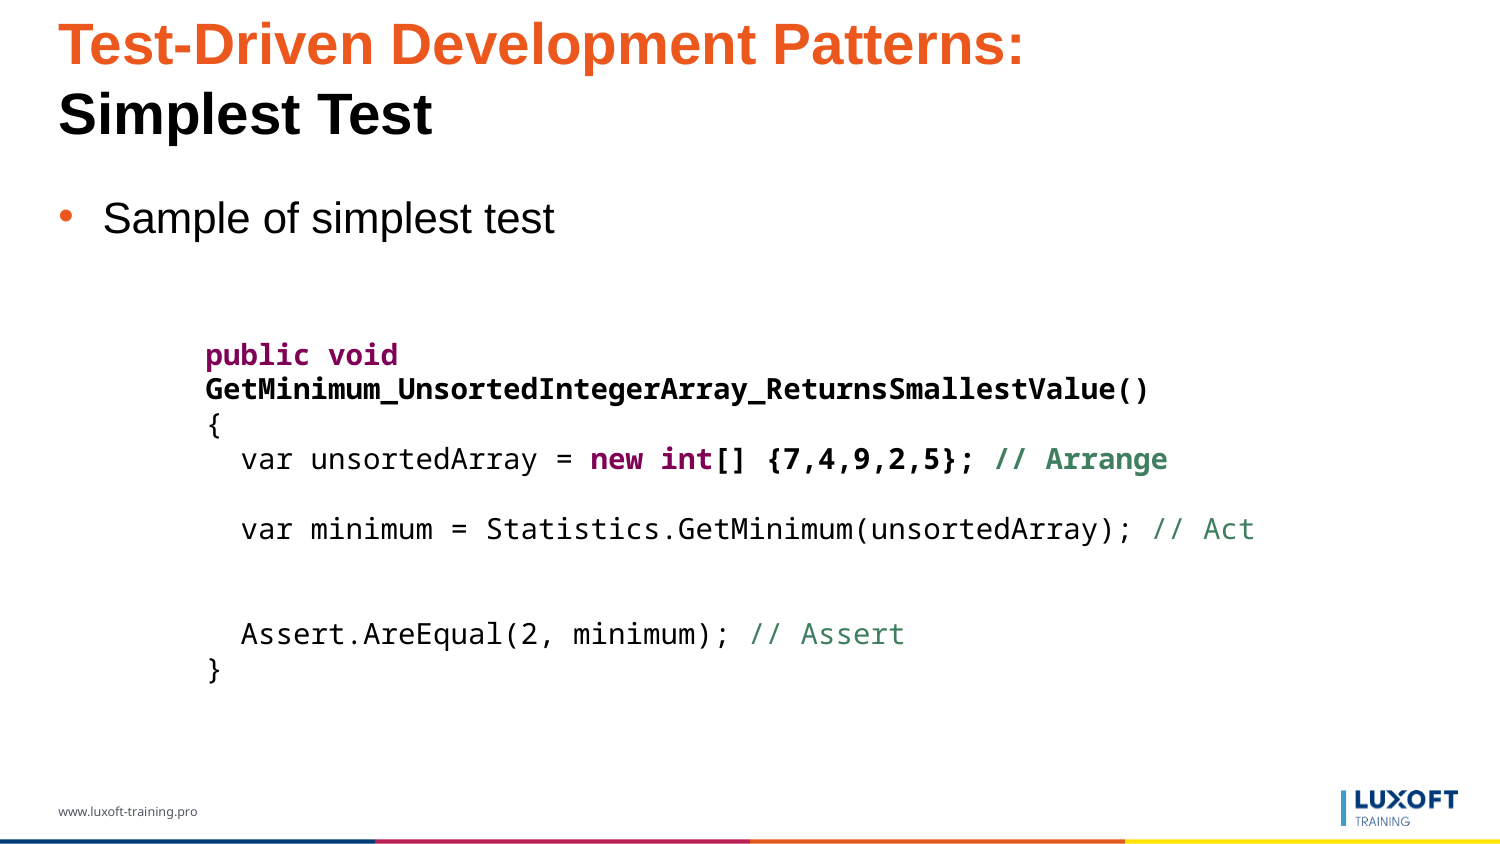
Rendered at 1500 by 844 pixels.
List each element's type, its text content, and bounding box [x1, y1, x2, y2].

text_box public void GetMinimum_UnsortedIntegerArray_ReturnsSmallestValue() { var unsortedArray = new int[] {7,4,9,2,5}; // Arrange var minimum = Statistics.GetMinimum(unsortedArray); // Act Assert.AreEqual(2, minimum); // Assert } [190, 328, 1272, 693]
picture [1341, 790, 1458, 826]
title Test-Driven Development Patterns: Simplest Test [47, 44, 1457, 107]
list Sample of simplest test [47, 168, 1457, 785]
